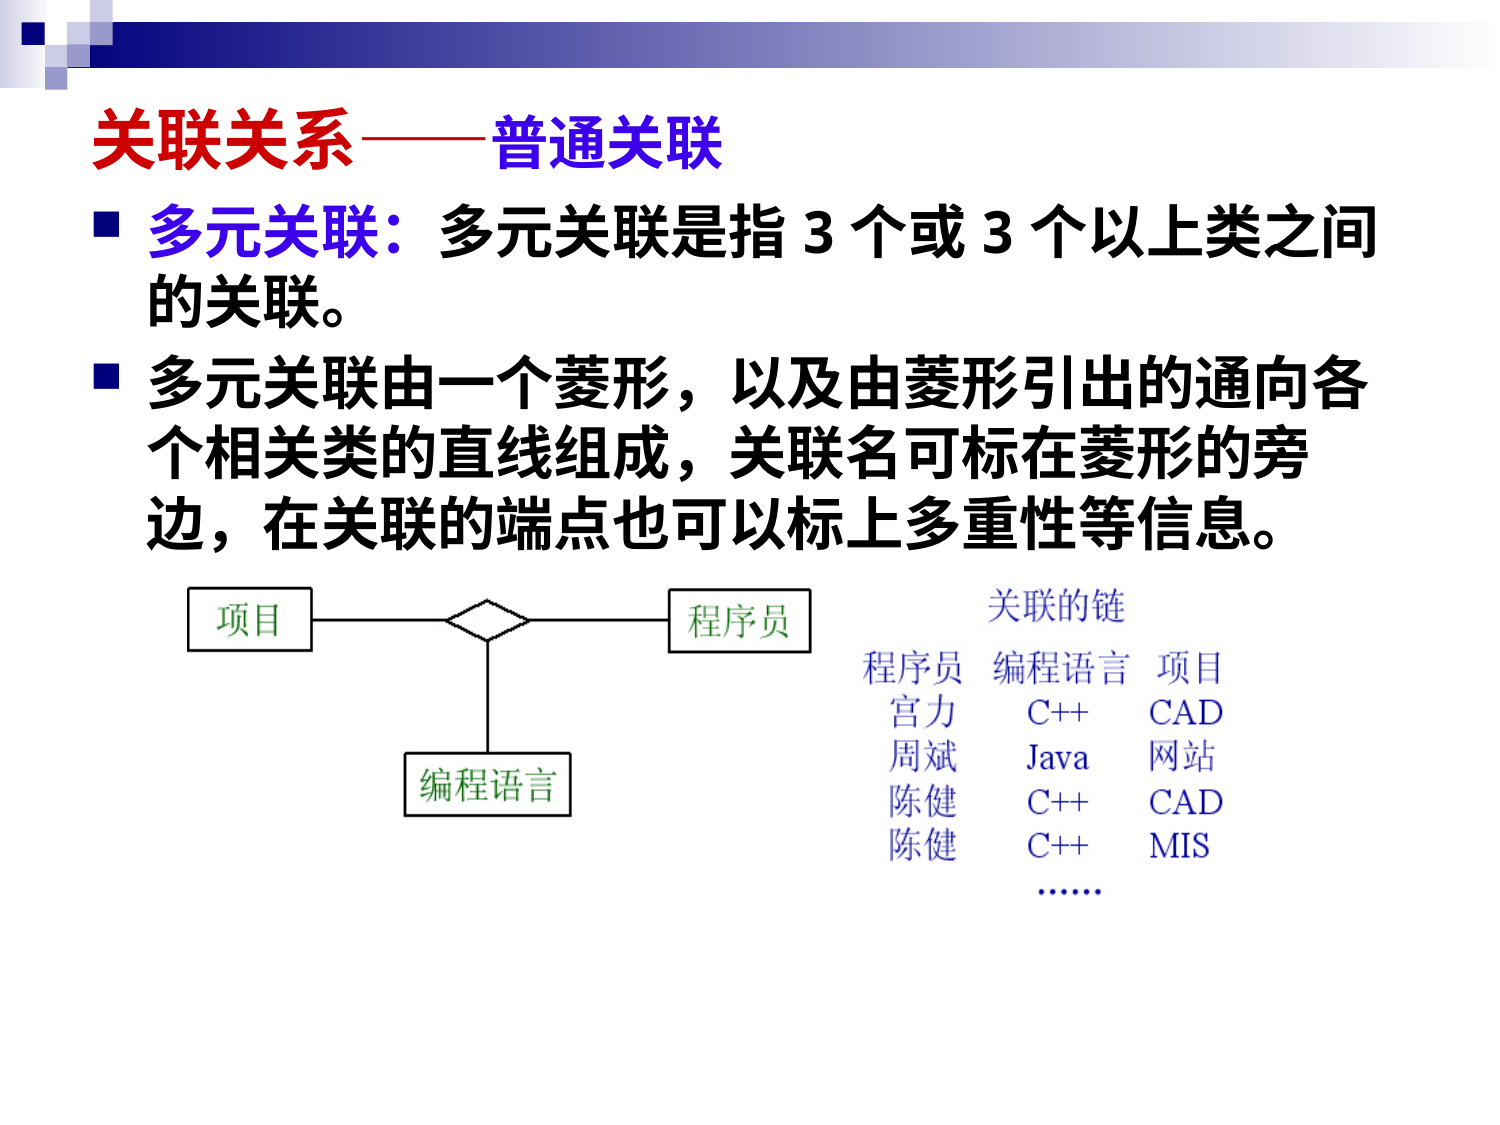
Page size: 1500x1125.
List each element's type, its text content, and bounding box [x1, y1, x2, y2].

picture [187, 574, 1263, 920]
title 关联关系——普通关联 [74, 74, 1426, 187]
list 多元关联：多元关联是指3个或3个以上类之间的关联。 多元关联由一个菱形，以及由菱形引出的通向各个相关类的直线组成，关联名可标在菱形的旁边，在关联的端点也可以标上多重性等信息。 [74, 187, 1426, 901]
